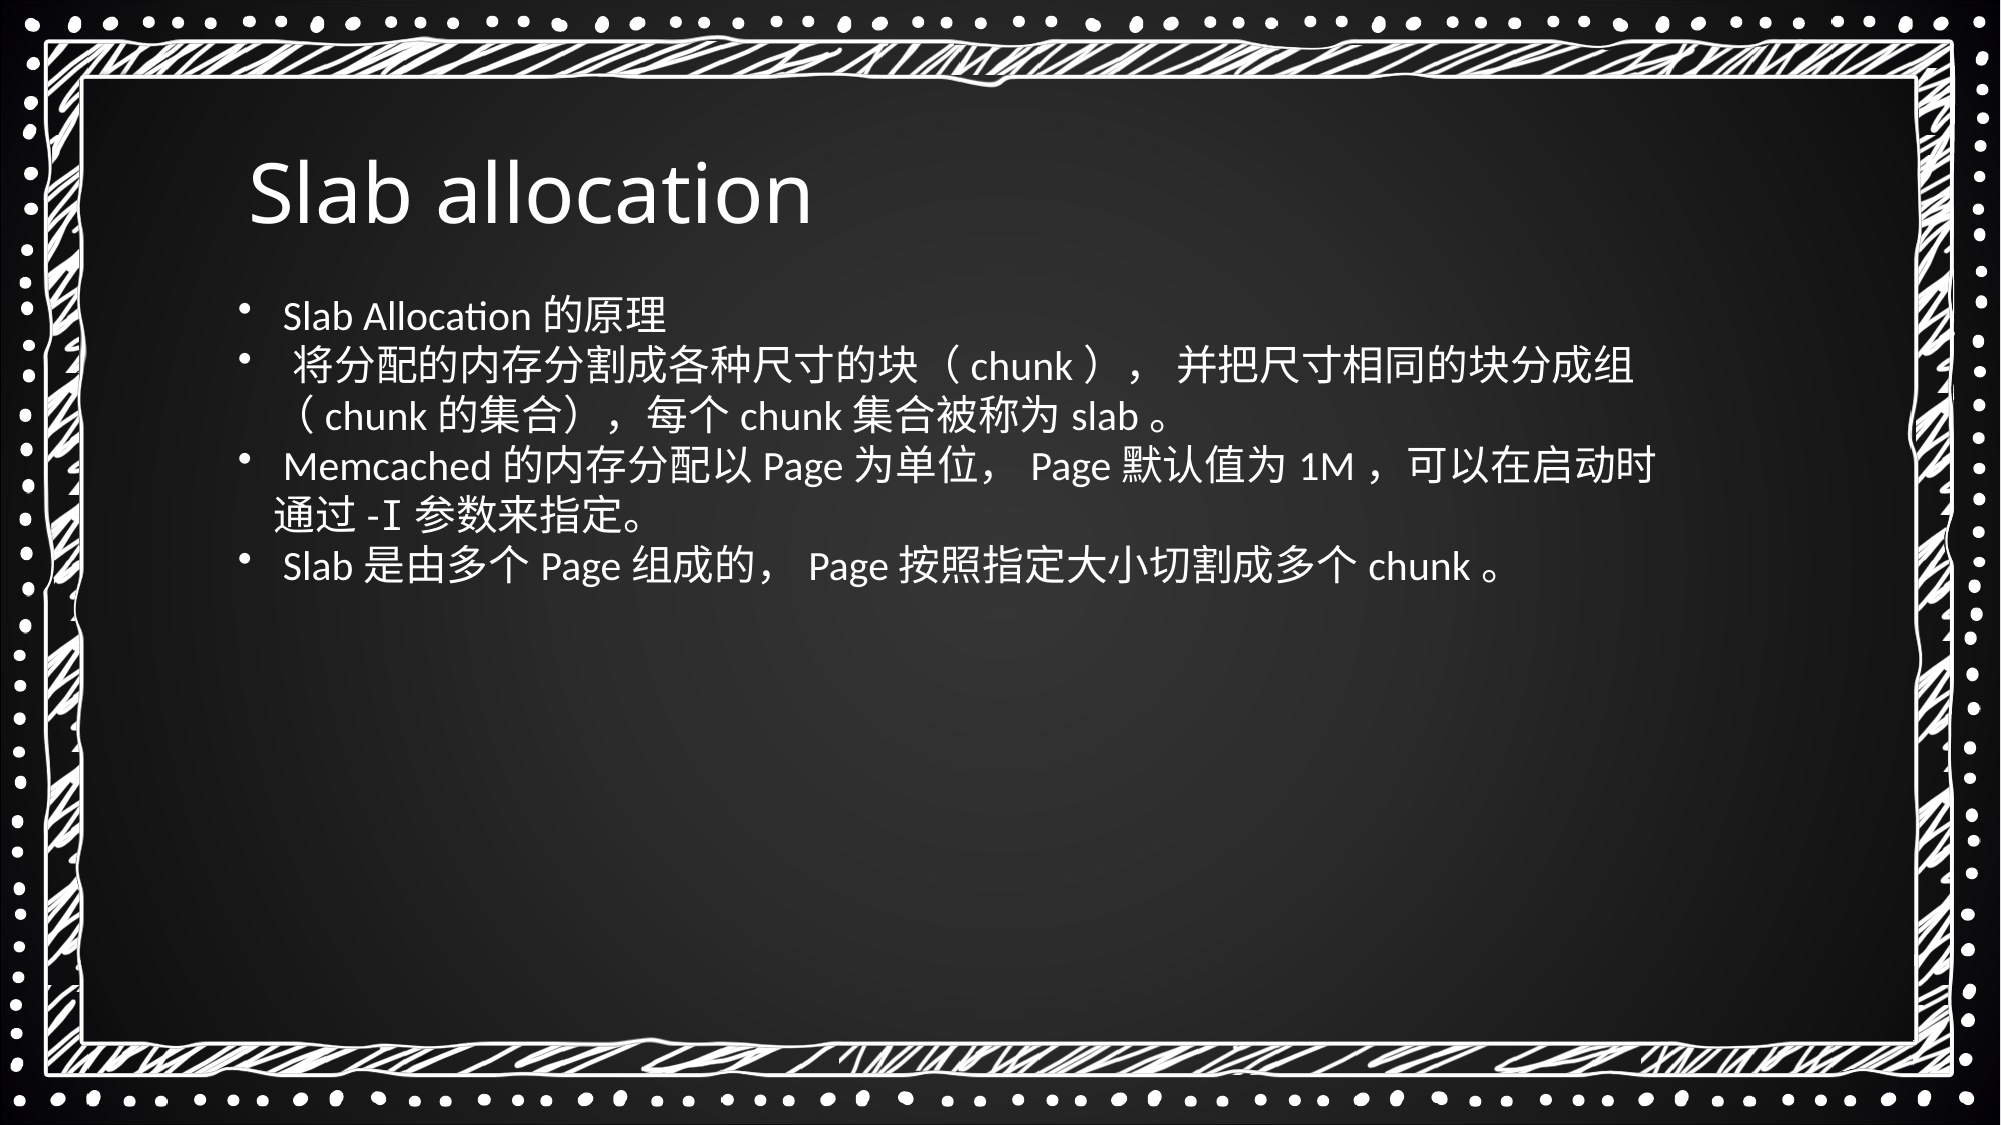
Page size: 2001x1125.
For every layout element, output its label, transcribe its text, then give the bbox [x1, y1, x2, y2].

picture [0, 0, 2001, 1125]
text_box Slab Allocation的原理 将分配的内存分割成各种尺寸的块（chunk）， 并把尺寸相同的块分成组（chunk的集合），每个chunk集合被称为slab。 Memcached的内存分配以Page为单位，Page默认值为1M，可以在启动时通过-I参数来指定。 Slab是由多个Page组成的，Page按照指定大小切割成多个chunk。 [230, 281, 1699, 597]
text_box Slab allocation [240, 133, 1530, 248]
